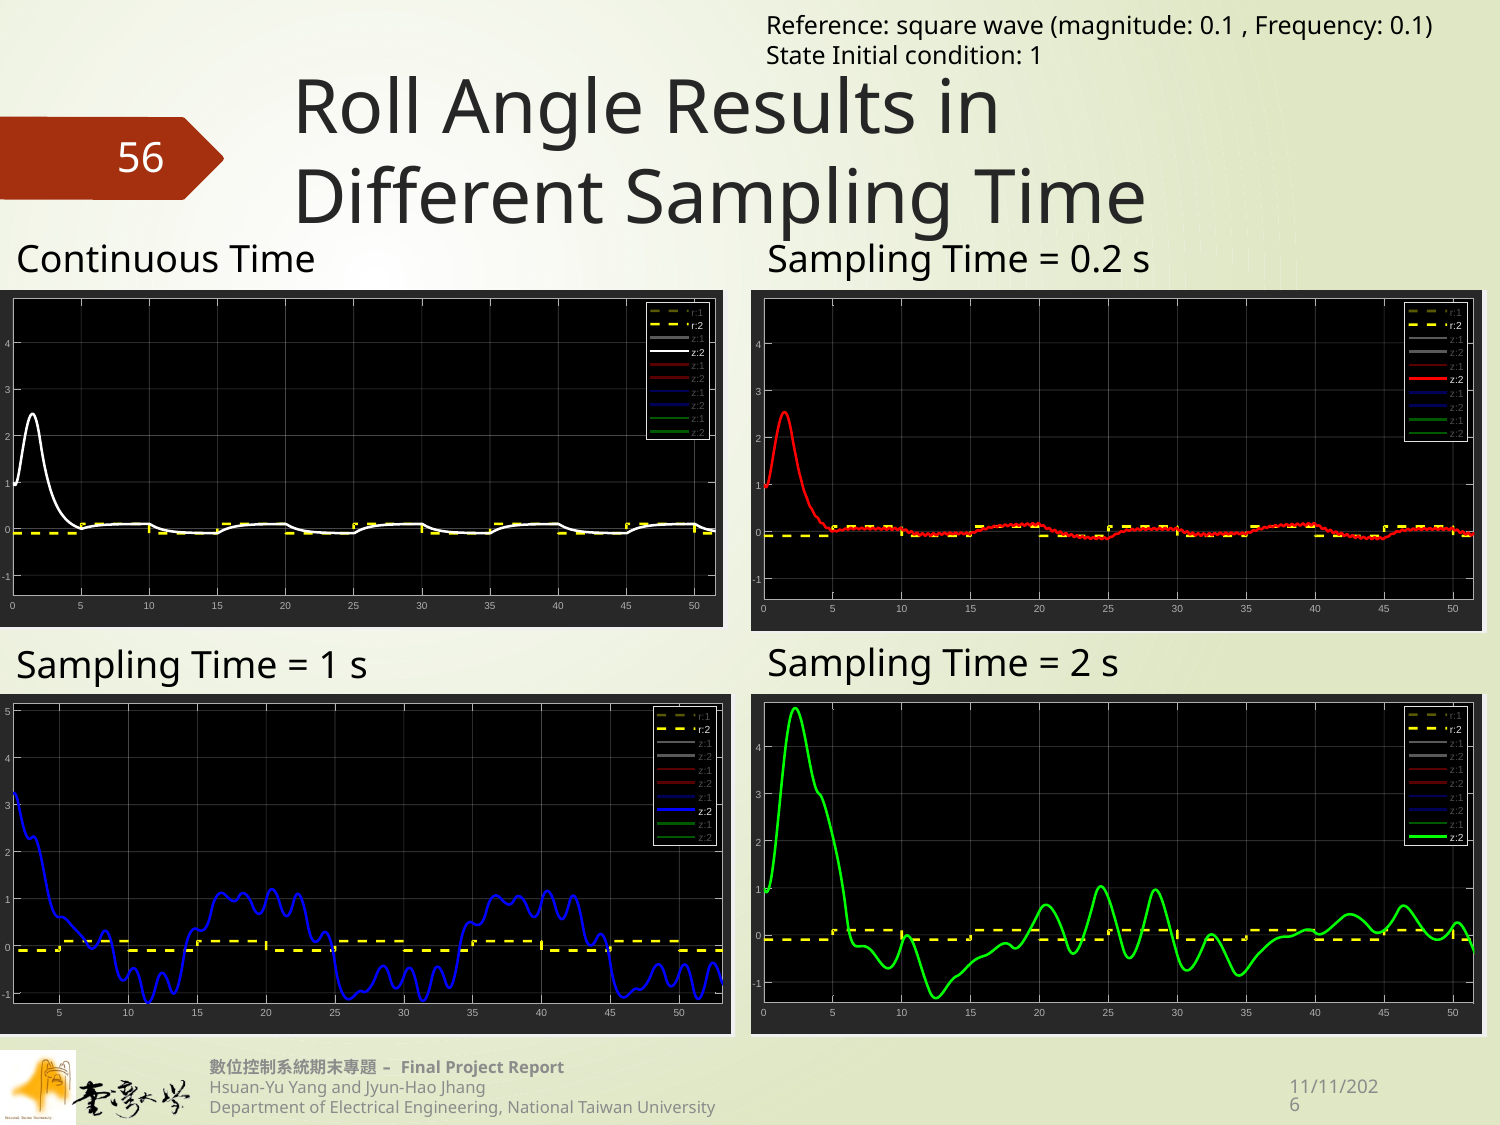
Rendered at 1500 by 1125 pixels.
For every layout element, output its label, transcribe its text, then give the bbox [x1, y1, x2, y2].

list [0, 290, 729, 630]
text_box Sampling Time = 0.2 s [752, 227, 1166, 288]
text_box Sampling Time = 1 s [1, 637, 384, 693]
picture [750, 290, 1488, 634]
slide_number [1274, 1056, 1400, 1118]
title Roll Angle Results in Different Sampling Time [277, 50, 1359, 256]
slide_number 56 [83, 129, 180, 190]
picture [0, 1049, 195, 1125]
picture [0, 694, 736, 1037]
text_box Reference: square wave (magnitude: 0.1 , Frequency: 0.1) State Initial condition: 1 [751, 2, 1500, 77]
text_box Sampling Time = 2 s [752, 642, 1135, 692]
picture [750, 693, 1488, 1037]
footer 數位控制系統期末專題 – Final Project Report Hsuan-Yu Yang and Jyun-Hao Jhang Department of Electrical Engineering, National Taiwan University [195, 1050, 1053, 1125]
text_box Continuous Time [1, 227, 332, 288]
